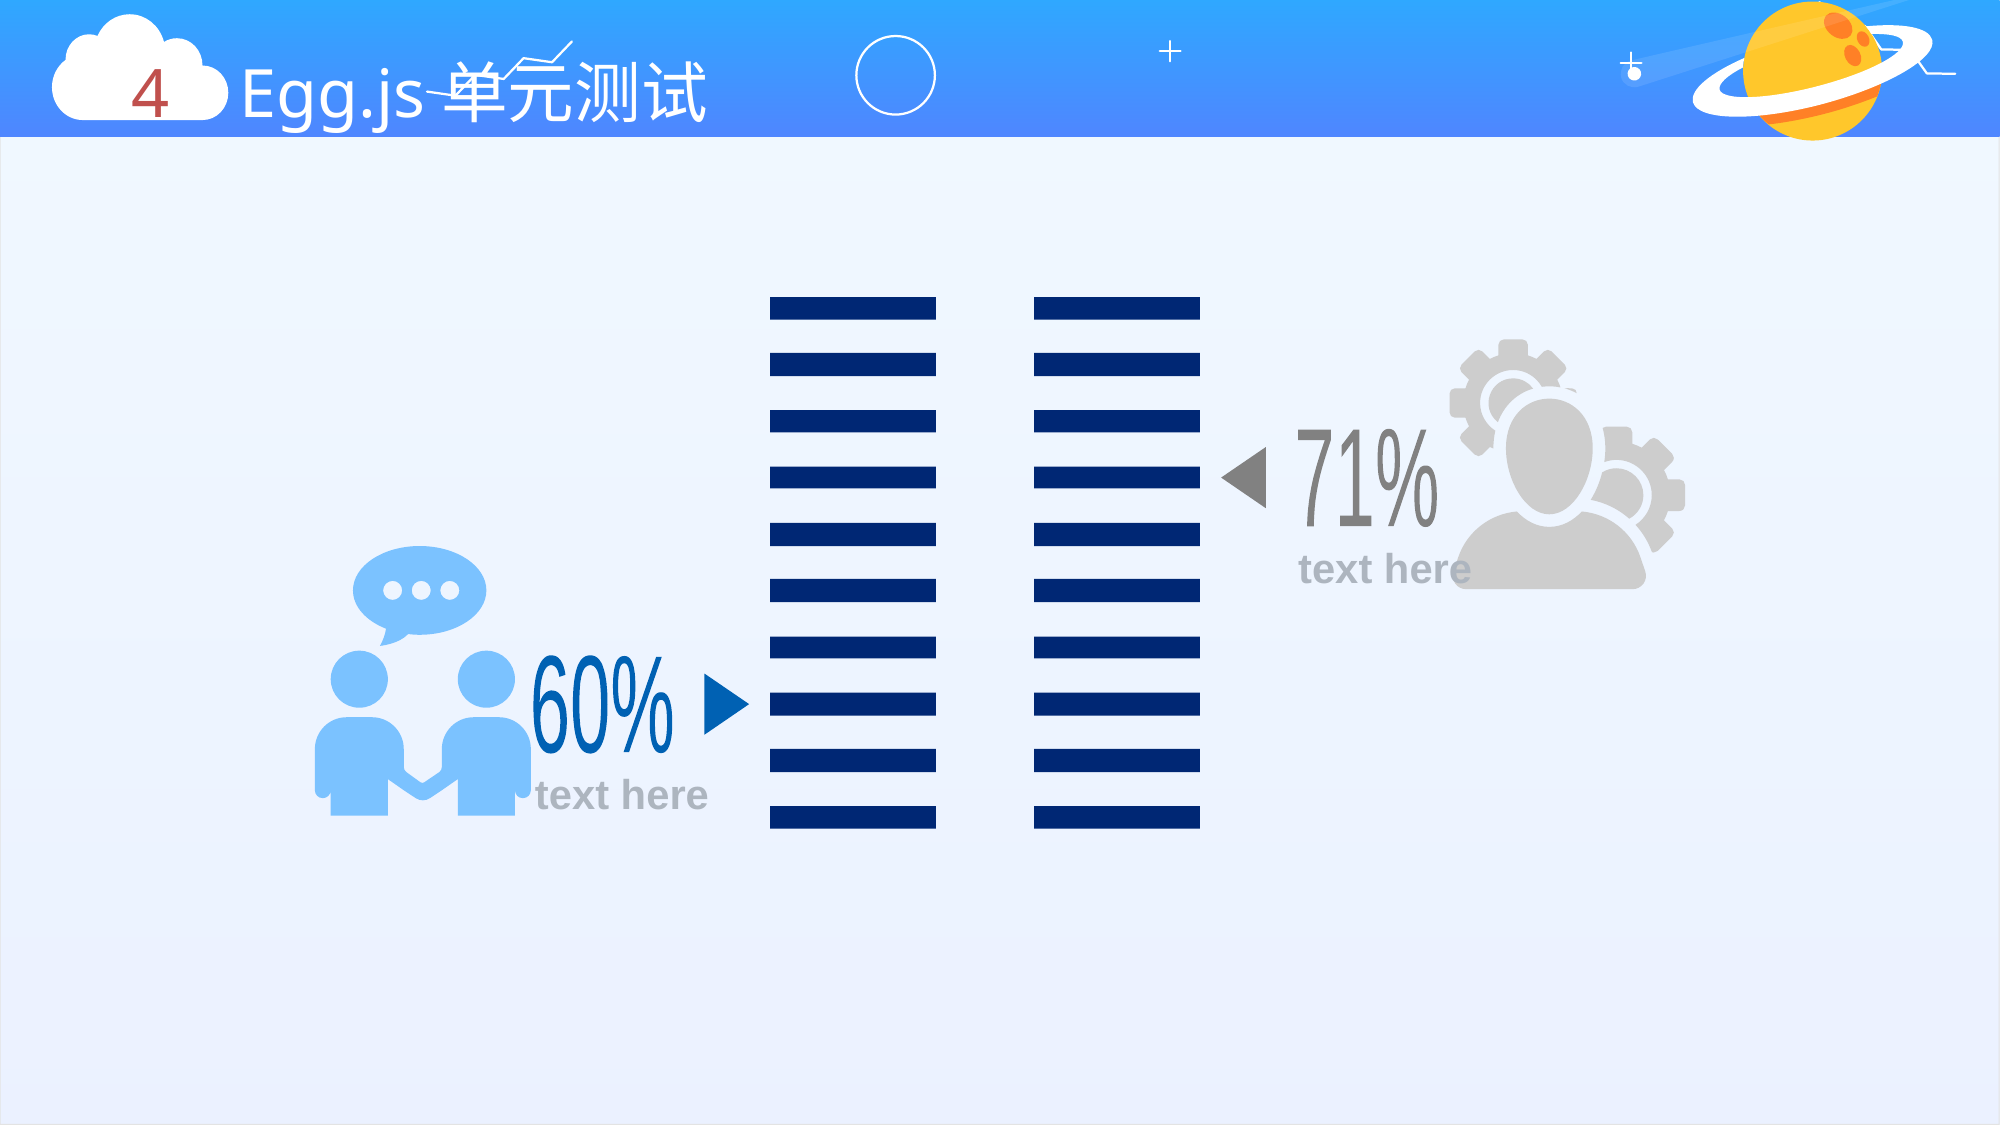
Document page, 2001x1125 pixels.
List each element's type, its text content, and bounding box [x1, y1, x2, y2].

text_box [314, 296, 1686, 829]
text_box [71, 14, 192, 43]
text_box 4 Egg.js单元测试 [52, 43, 789, 138]
